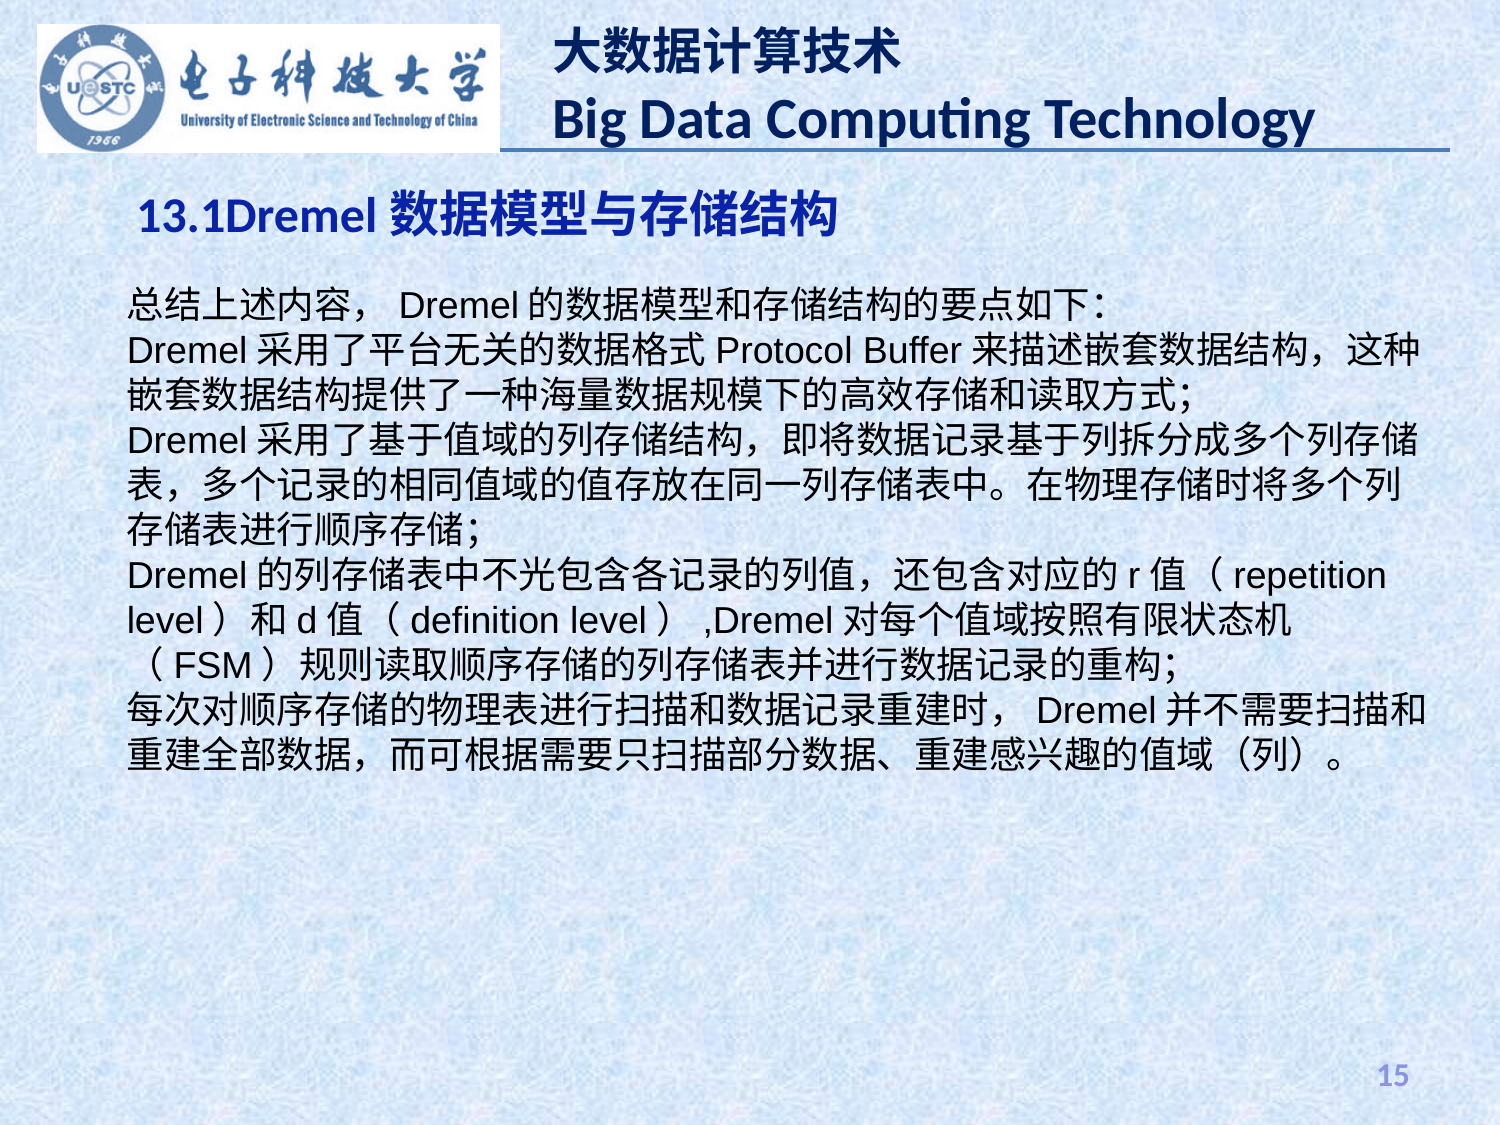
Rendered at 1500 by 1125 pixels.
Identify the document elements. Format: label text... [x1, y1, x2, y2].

text_box 总结上述内容，Dremel的数据模型和存储结构的要点如下： Dremel采用了平台无关的数据格式Protocol Buffer来描述嵌套数据结构，这种嵌套数据结构提供了一种海量数据规模下的高效存储和读取方式； Dremel采用了基于值域的列存储结构，即将数据记录基于列拆分成多个列存储表，多个记录的相同值域的值存放在同一列存储表中。在物理存储时将多个列存储表进行顺序存储； Dremel的列存储表中不光包含各记录的列值，还包含对应的r值（repetition level）和d值（definition level）,Dremel对每个值域按照有限状态机（FSM）规则读取顺序存储的列存储表并进行数据记录的重构； 每次对顺序存储的物理表进行扫描和数据记录重建时，Dremel并不需要扫描和重建全部数据，而可根据需要只扫描部分数据、重建感兴趣的值域（列）。 [112, 273, 1450, 784]
text_box 13.1Dremel数据模型与存储结构 [121, 175, 1422, 250]
text_box 大数据计算技术 Big Data Computing Technology [537, 12, 1450, 149]
slide_number 15 [1074, 1042, 1425, 1103]
picture [0, 0, 1500, 1125]
